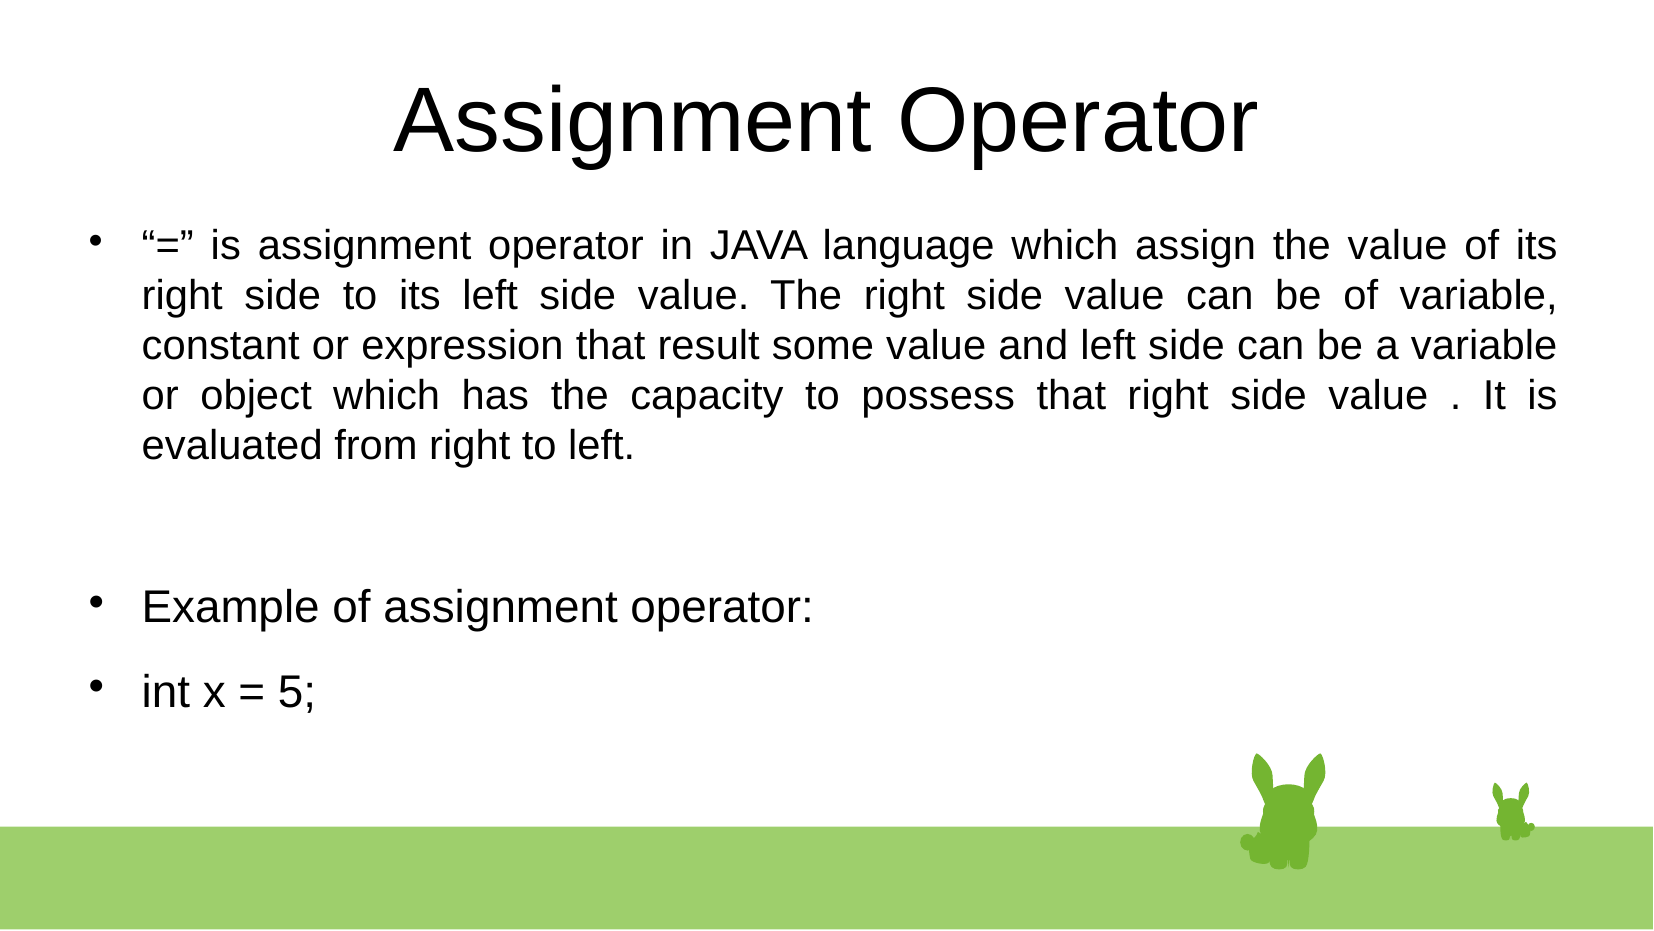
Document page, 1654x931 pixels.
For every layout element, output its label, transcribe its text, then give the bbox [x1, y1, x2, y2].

list “=” is assignment operator in JAVA language which assign the value of its right side to its left side value. The right side value can be of variable, constant or expression that result some value and left side can be a variable or object which has the capacity to possess that right side value . It is evaluated from right to left. Example of assignment operator: int x = 5; [70, 217, 1559, 757]
title Assignment Operator [82, 37, 1571, 192]
